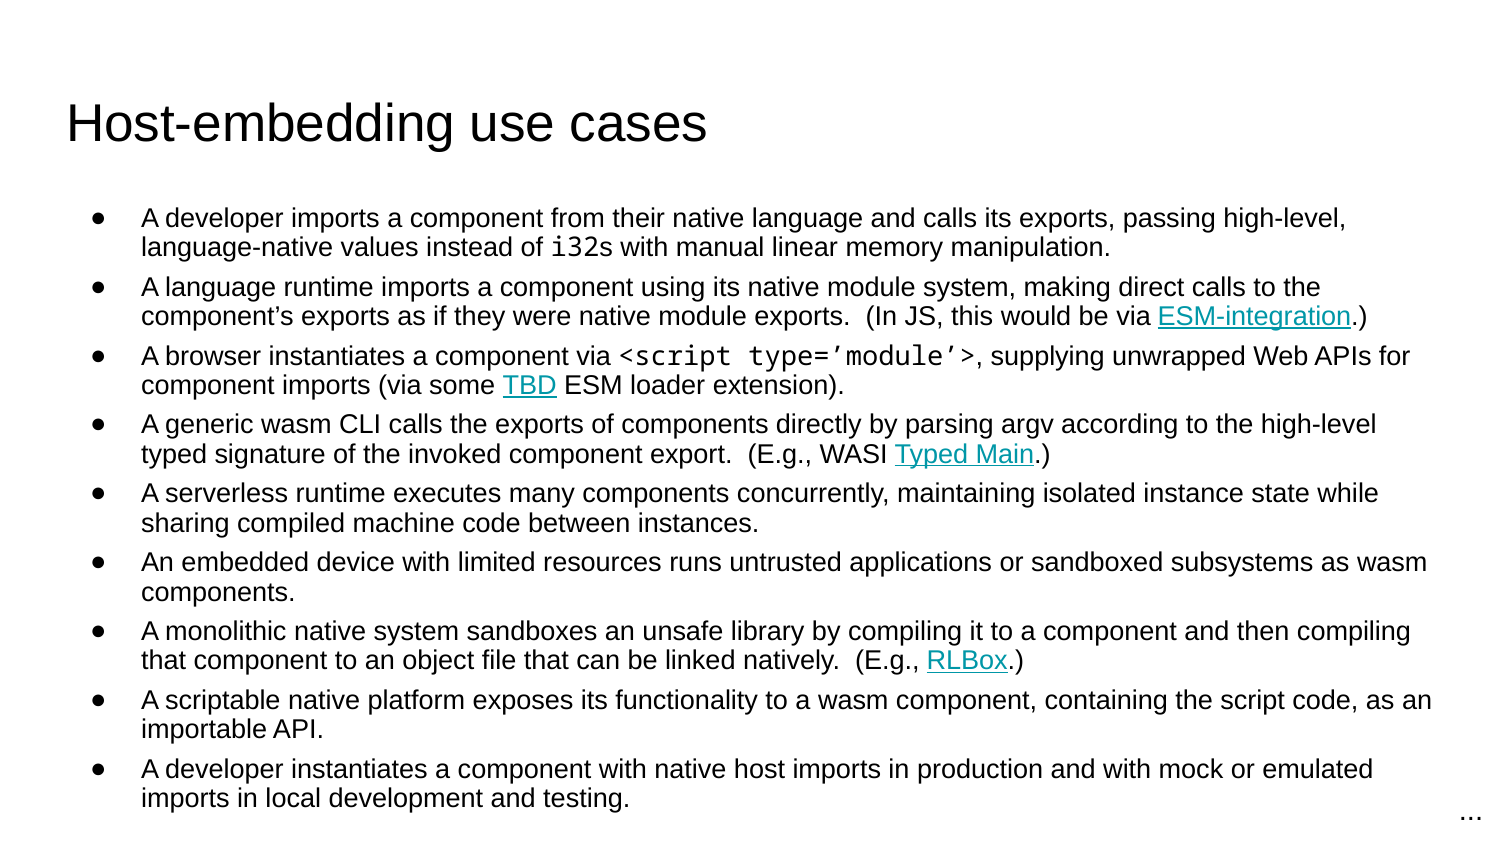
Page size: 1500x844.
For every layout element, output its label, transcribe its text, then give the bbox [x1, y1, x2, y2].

title Host-embedding use cases [51, 72, 1449, 167]
list A developer imports a component from their native language and calls its exports, passing high-level, language-native values instead of i32s with manual linear memory manipulation. A language runtime imports a component using its native module system, making direct calls to the component’s exports as if they were native module exports. (In JS, this would be via ESM-integration.) A browser instantiates a component via <script type=’module’>, supplying unwrapped Web APIs for component imports (via some TBD ESM loader extension). A generic wasm CLI calls the exports of components directly by parsing argv according to the high-level typed signature of the invoked component export. (E.g., WASI Typed Main.) A serverless runtime executes many components concurrently, maintaining isolated instance state while sharing compiled machine code between instances. An embedded device with limited resources runs untrusted applications or sandboxed subsystems as wasm components. A monolithic native system sandboxes an unsafe library by compiling it to a component and then compiling that component to an object file that can be linked natively. (E.g., RLBox.) A scriptable native platform exposes its functionality to a wasm component, containing the script code, as an importable API. A developer instantiates a component with native host imports in production and with mock or emulated imports in local development and testing. [51, 189, 1449, 844]
text_box ... [1432, 776, 1499, 842]
